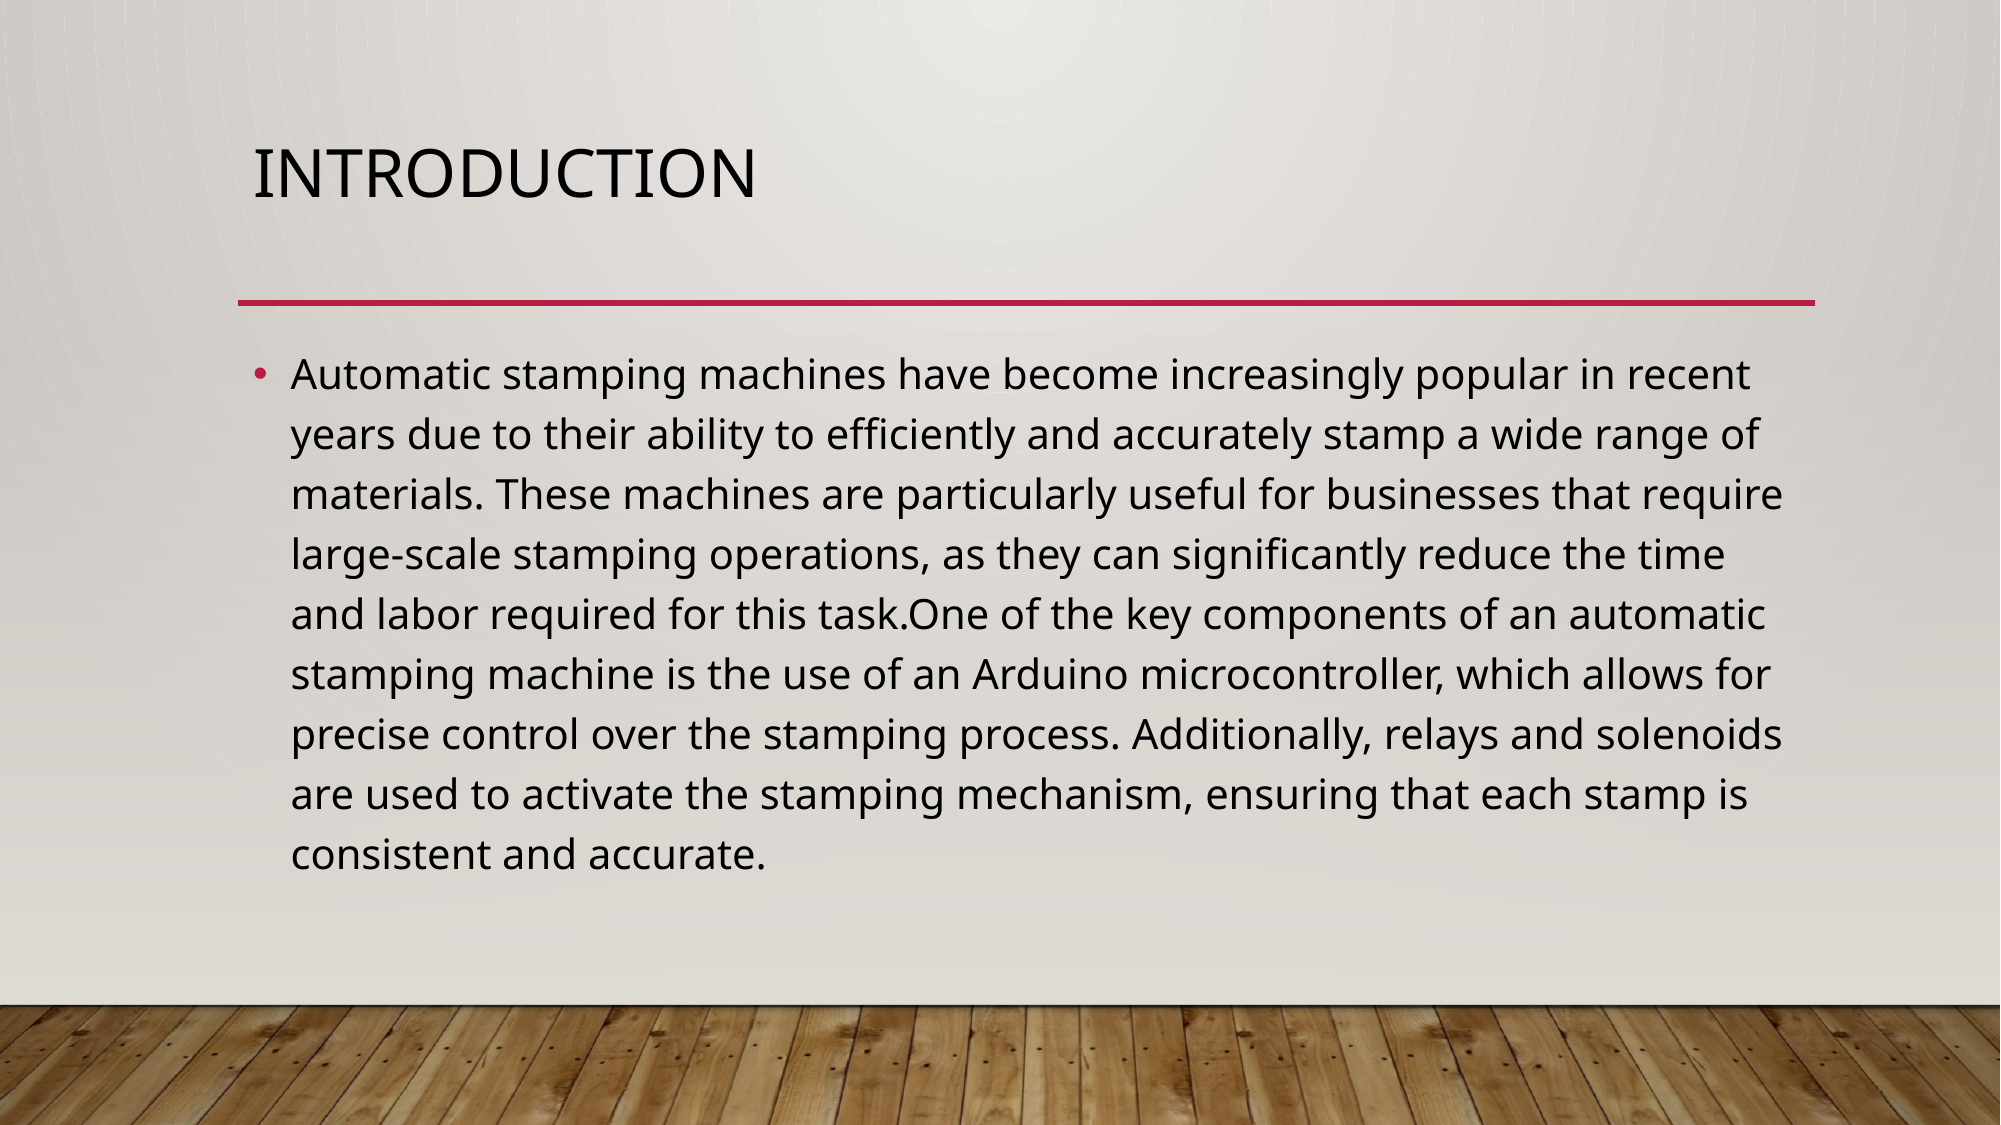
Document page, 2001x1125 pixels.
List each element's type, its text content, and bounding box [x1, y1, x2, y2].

picture [0, 1005, 2000, 1125]
list Automatic stamping machines have become increasingly popular in recent years due to their ability to efficiently and accurately stamp a wide range of materials. These machines are particularly useful for businesses that require large-scale stamping operations, as they can significantly reduce the time and labor required for this task.One of the key components of an automatic stamping machine is the use of an Arduino microcontroller, which allows for precise control over the stamping process. Additionally, relays and solenoids are used to activate the stamping mechanism, ensuring that each stamp is consistent and accurate. [238, 330, 1814, 897]
title Introduction [238, 131, 1814, 305]
